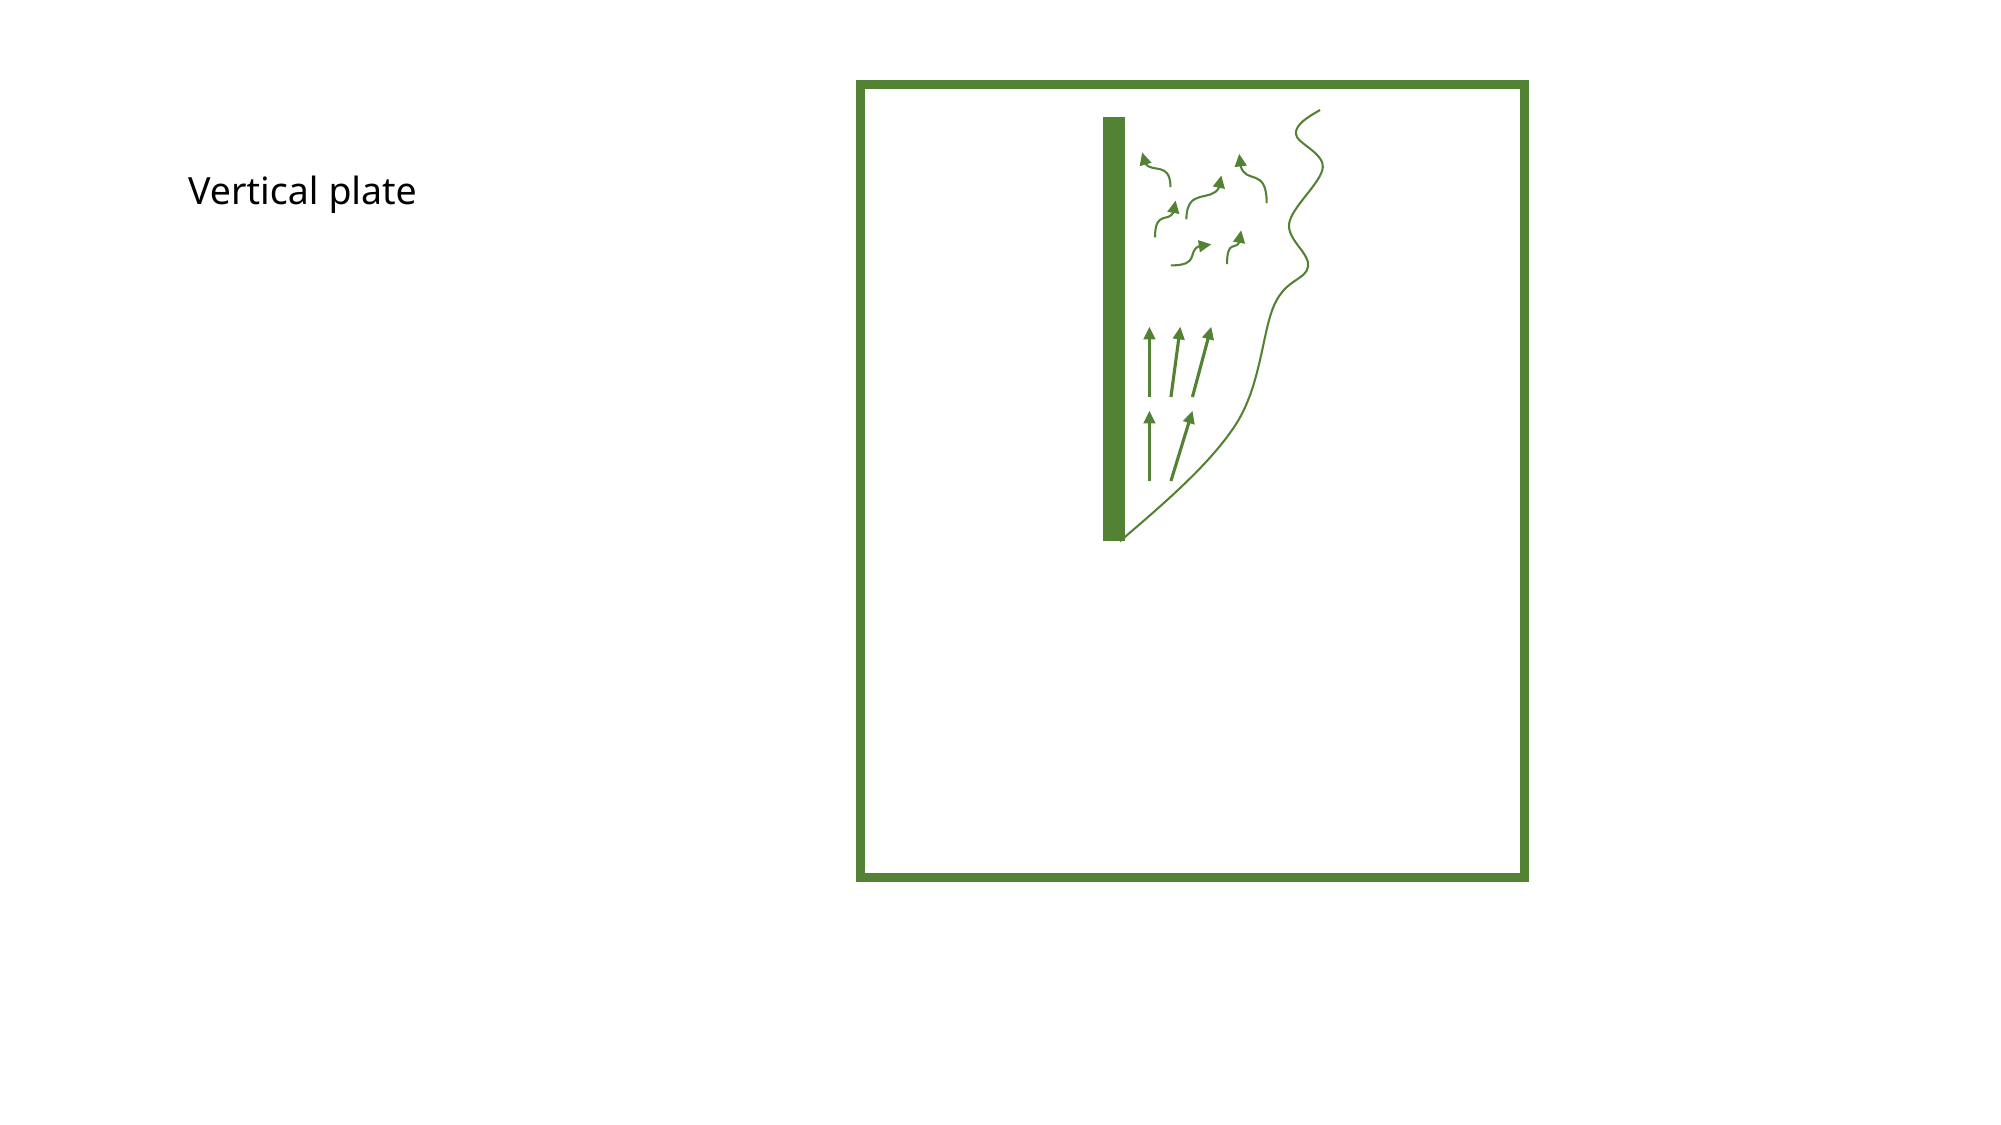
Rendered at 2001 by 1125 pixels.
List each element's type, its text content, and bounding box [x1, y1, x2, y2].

text_box [860, 84, 1525, 878]
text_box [1103, 109, 1323, 542]
text_box Vertical plate [173, 159, 685, 220]
